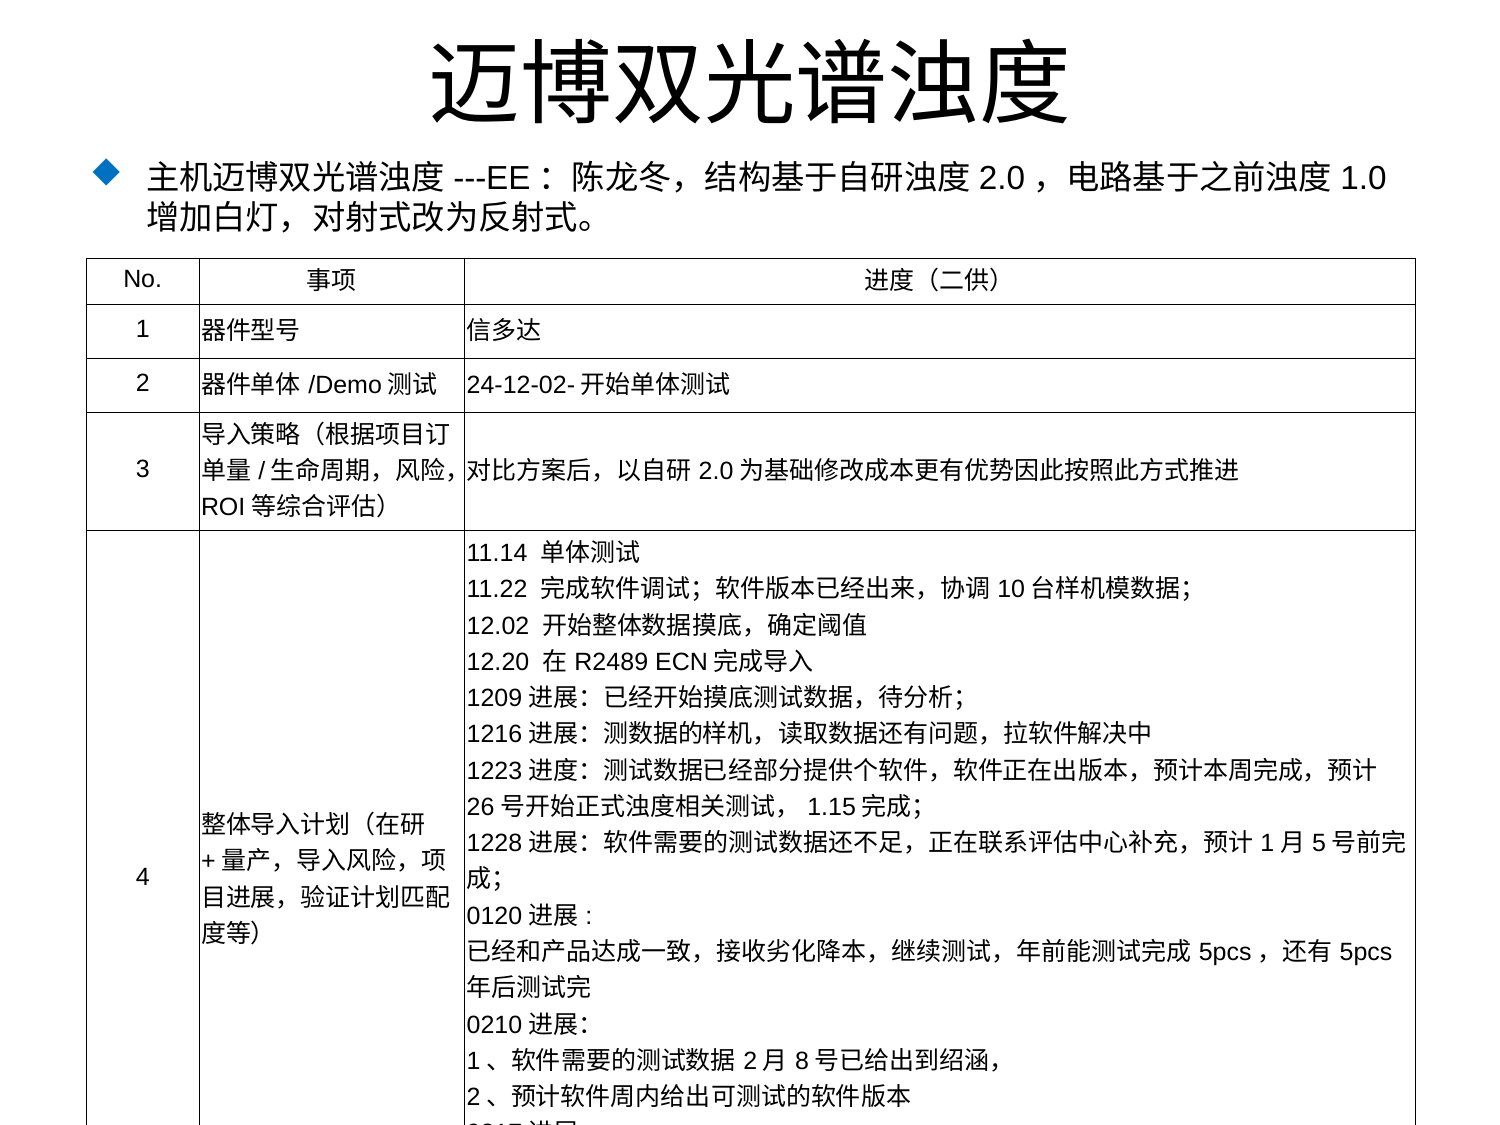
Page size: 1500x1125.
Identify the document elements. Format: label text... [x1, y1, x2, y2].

table_cell 4 [87, 531, 199, 1125]
table_cell 24-12-02-开始单体测试 [465, 359, 1415, 412]
table_cell 2 [87, 359, 199, 412]
list 主机迈博双光谱浊度---EE：陈龙冬，结构基于自研浊度2.0，电路基于之前浊度1.0增加白灯，对射式改为反射式。 [74, 148, 1416, 259]
table_cell 1 [87, 305, 199, 358]
table_cell 对比方案后，以自研2.0为基础修改成本更有优势因此按照此方式推进 [465, 413, 1415, 530]
title 迈博双光谱浊度 [74, 0, 1426, 174]
table_header No. [87, 259, 199, 304]
table_cell 器件型号 [200, 305, 464, 358]
table_cell 信多达 [465, 305, 1415, 358]
table_header 进度（二供） [465, 259, 1415, 304]
table_cell 整体导入计划（在研+量产，导入风险，项目进展，验证计划匹配度等） [200, 531, 464, 1125]
table_cell 器件单体/Demo测试 [200, 359, 464, 412]
table_header 事项 [200, 259, 464, 304]
table_cell 11.14 单体测试 11.22 完成软件调试；软件版本已经出来，协调10台样机模数据； 12.02 开始整体数据摸底，确定阈值 12.20 在R2489 ECN完成导入 1209进展：已经开始摸底测试数据，待分析； 1216进展：测数据的样机，读取数据还有问题，拉软件解决中 1223进度：测试数据已经部分提供个软件，软件正在出版本，预计本周完成，预计26号开始正式浊度相关测试，1.15完成； 1228进展：软件需要的测试数据还不足，正在联系评估中心补充，预计1月5号前完成； 0120进展: 已经和产品达成一致，接收劣化降本，继续测试，年前能测试完成5pcs，还有5pcs年后测试完 0210进展： 1、软件需要的测试数据2月8号已给出到绍涵， 2、预计软件周内给出可测试的软件版本 0217进展: 1， R2489测试数据已完成，本周产品终测 2，其他产品同步测试月底前导入 [465, 531, 1415, 1125]
table_cell 3 [87, 413, 199, 530]
table_cell 导入策略（根据项目订单量/生命周期，风险，ROI等综合评估） [200, 413, 464, 530]
